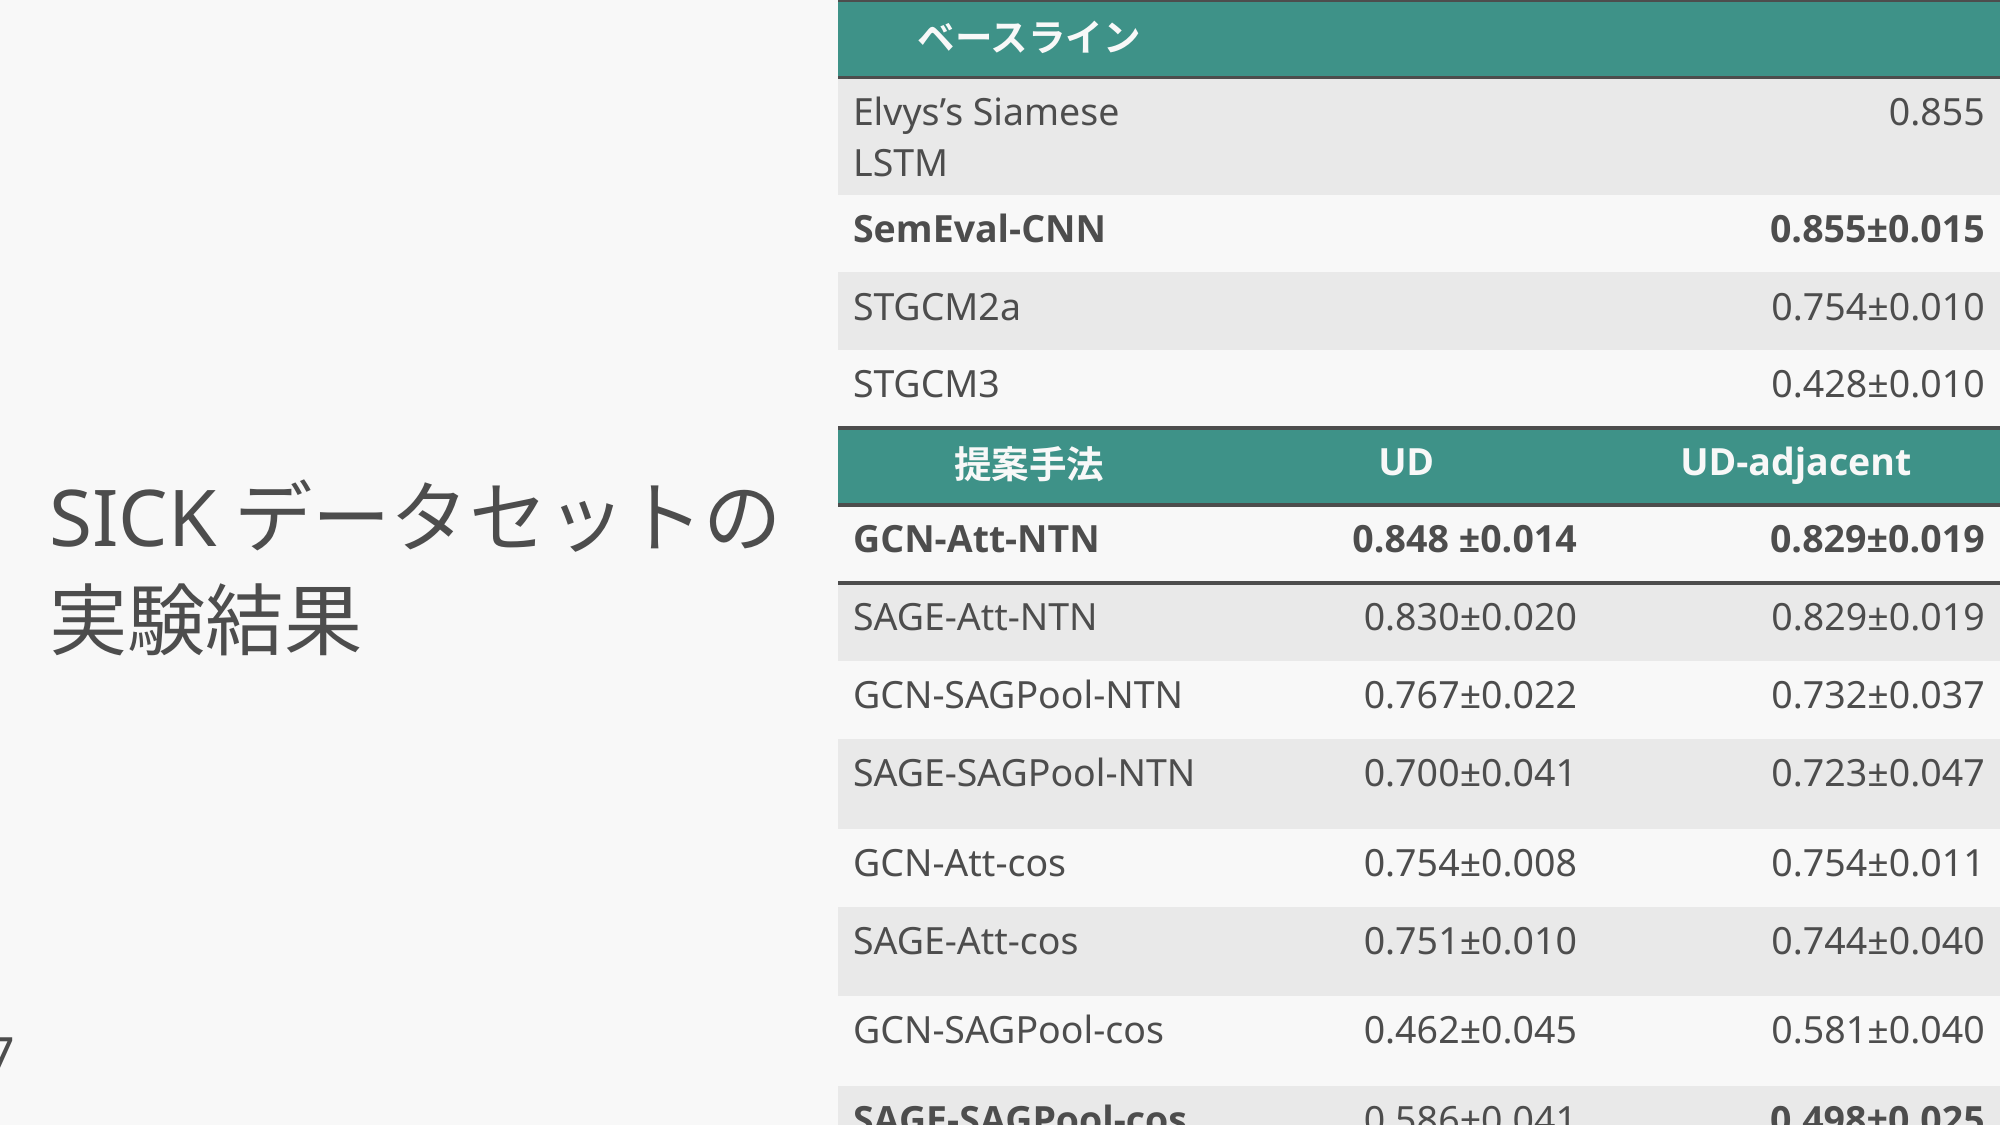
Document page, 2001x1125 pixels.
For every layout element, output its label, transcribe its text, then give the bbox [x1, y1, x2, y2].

table_cell 0.723±0.047 [1592, 739, 2000, 829]
table_cell GCN-SAGPool-NTN [838, 661, 1220, 739]
table_cell 0.428±0.010 [1220, 350, 2000, 426]
table_cell 0.700±0.041 [1220, 739, 1592, 829]
table_cell 0.855 [1220, 79, 2000, 195]
table_cell 0.498±0.025 [1592, 1086, 2000, 1125]
table_cell GCN-Att-cos [838, 829, 1220, 907]
table_cell STGCM2a [838, 272, 1220, 350]
table_header [1220, 2, 2000, 76]
table_header ベースライン [838, 2, 1220, 76]
table_cell GCN-SAGPool-cos [838, 996, 1220, 1086]
table_cell UD-adjacent [1592, 430, 2000, 503]
table_cell SAGE-SAGPool-cos [838, 1086, 1220, 1125]
table_cell 提案手法 [838, 430, 1220, 503]
table_cell 0.732±0.037 [1592, 661, 2000, 739]
table_cell 0.462±0.045 [1220, 996, 1592, 1086]
table_cell UD [1220, 430, 1592, 503]
table_cell SemEval-CNN [838, 195, 1220, 272]
table_cell 0.581±0.040 [1592, 996, 2000, 1086]
table_cell 0.767±0.022 [1220, 661, 1592, 739]
table_cell 0.829±0.019 [1592, 507, 2000, 581]
table_cell SAGE-Att-cos [838, 907, 1220, 996]
table_cell STGCM3 [838, 350, 1220, 426]
table_cell 0.586±0.041 [1220, 1086, 1592, 1125]
table_cell 0.855±0.015 [1220, 195, 2000, 272]
table_cell SAGE-SAGPool-NTN [838, 739, 1220, 829]
table_cell Elvys’s Siamese LSTM [838, 79, 1220, 195]
table_cell 0.830±0.020 [1220, 585, 1592, 661]
table_cell 0.829±0.019 [1592, 585, 2000, 661]
table_cell 0.848 ±0.014 [1220, 507, 1592, 581]
table_cell GCN-Att-NTN [838, 507, 1220, 581]
table_cell 0.754±0.011 [1592, 829, 2000, 907]
table_cell 0.751±0.010 [1220, 907, 1592, 996]
table_cell 0.754±0.010 [1220, 272, 2000, 350]
table_cell 0.744±0.040 [1592, 907, 2000, 996]
table_cell 0.754±0.008 [1220, 829, 1592, 907]
table_cell SAGE-Att-NTN [838, 585, 1220, 661]
list SICKデータセットの実験結果 [34, 451, 835, 674]
